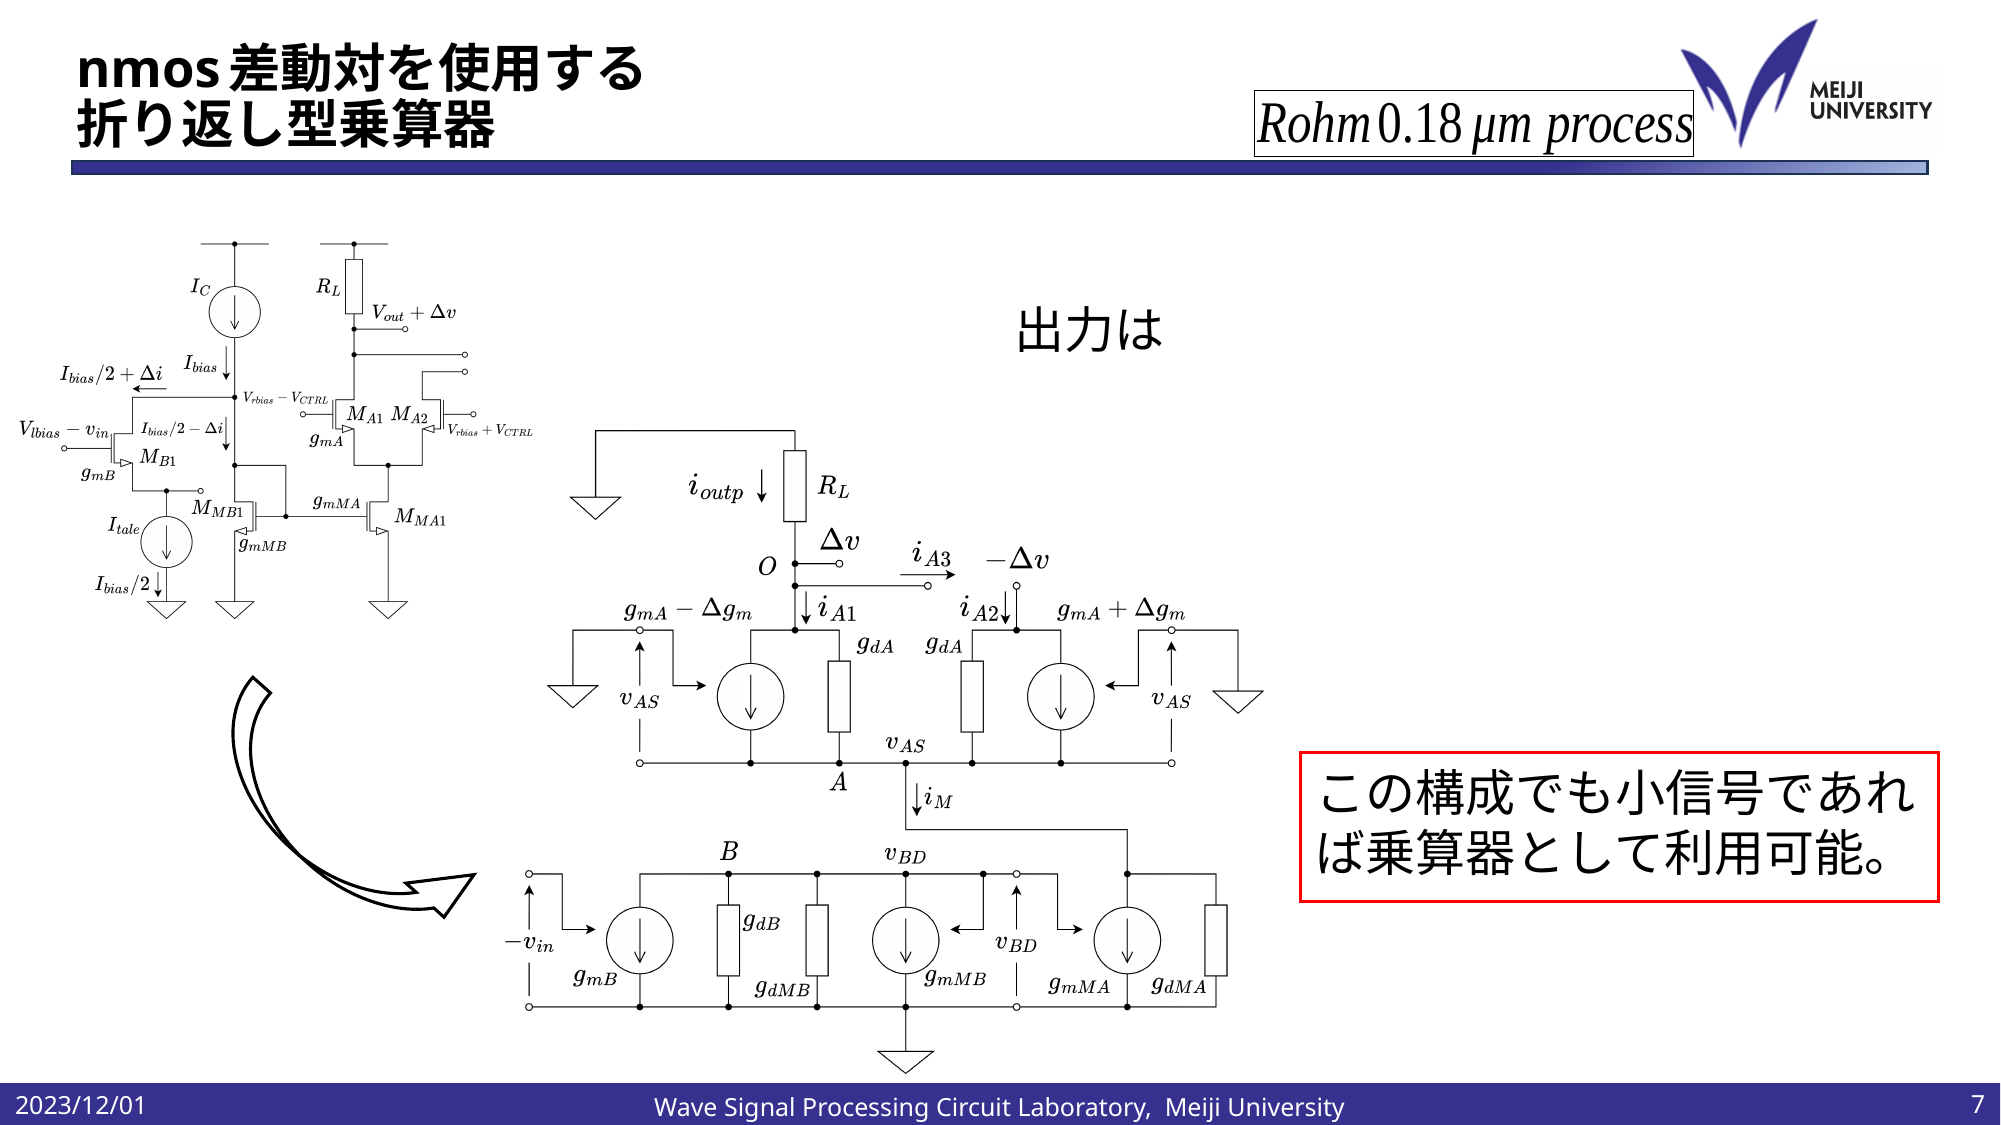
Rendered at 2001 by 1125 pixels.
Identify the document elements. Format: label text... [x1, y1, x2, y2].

text_box [1300, 752, 1940, 903]
title nmos差動対を使用する 折り返し型乗算器 [60, 34, 1786, 164]
picture [1675, 16, 1939, 156]
footer Wave Signal Processing Circuit Laboratory, Meiji University [588, 1078, 1412, 1125]
text_box [231, 675, 473, 919]
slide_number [0, 1074, 450, 1125]
slide_number 7 [1550, 1075, 2000, 1125]
picture [0, 235, 1264, 1075]
